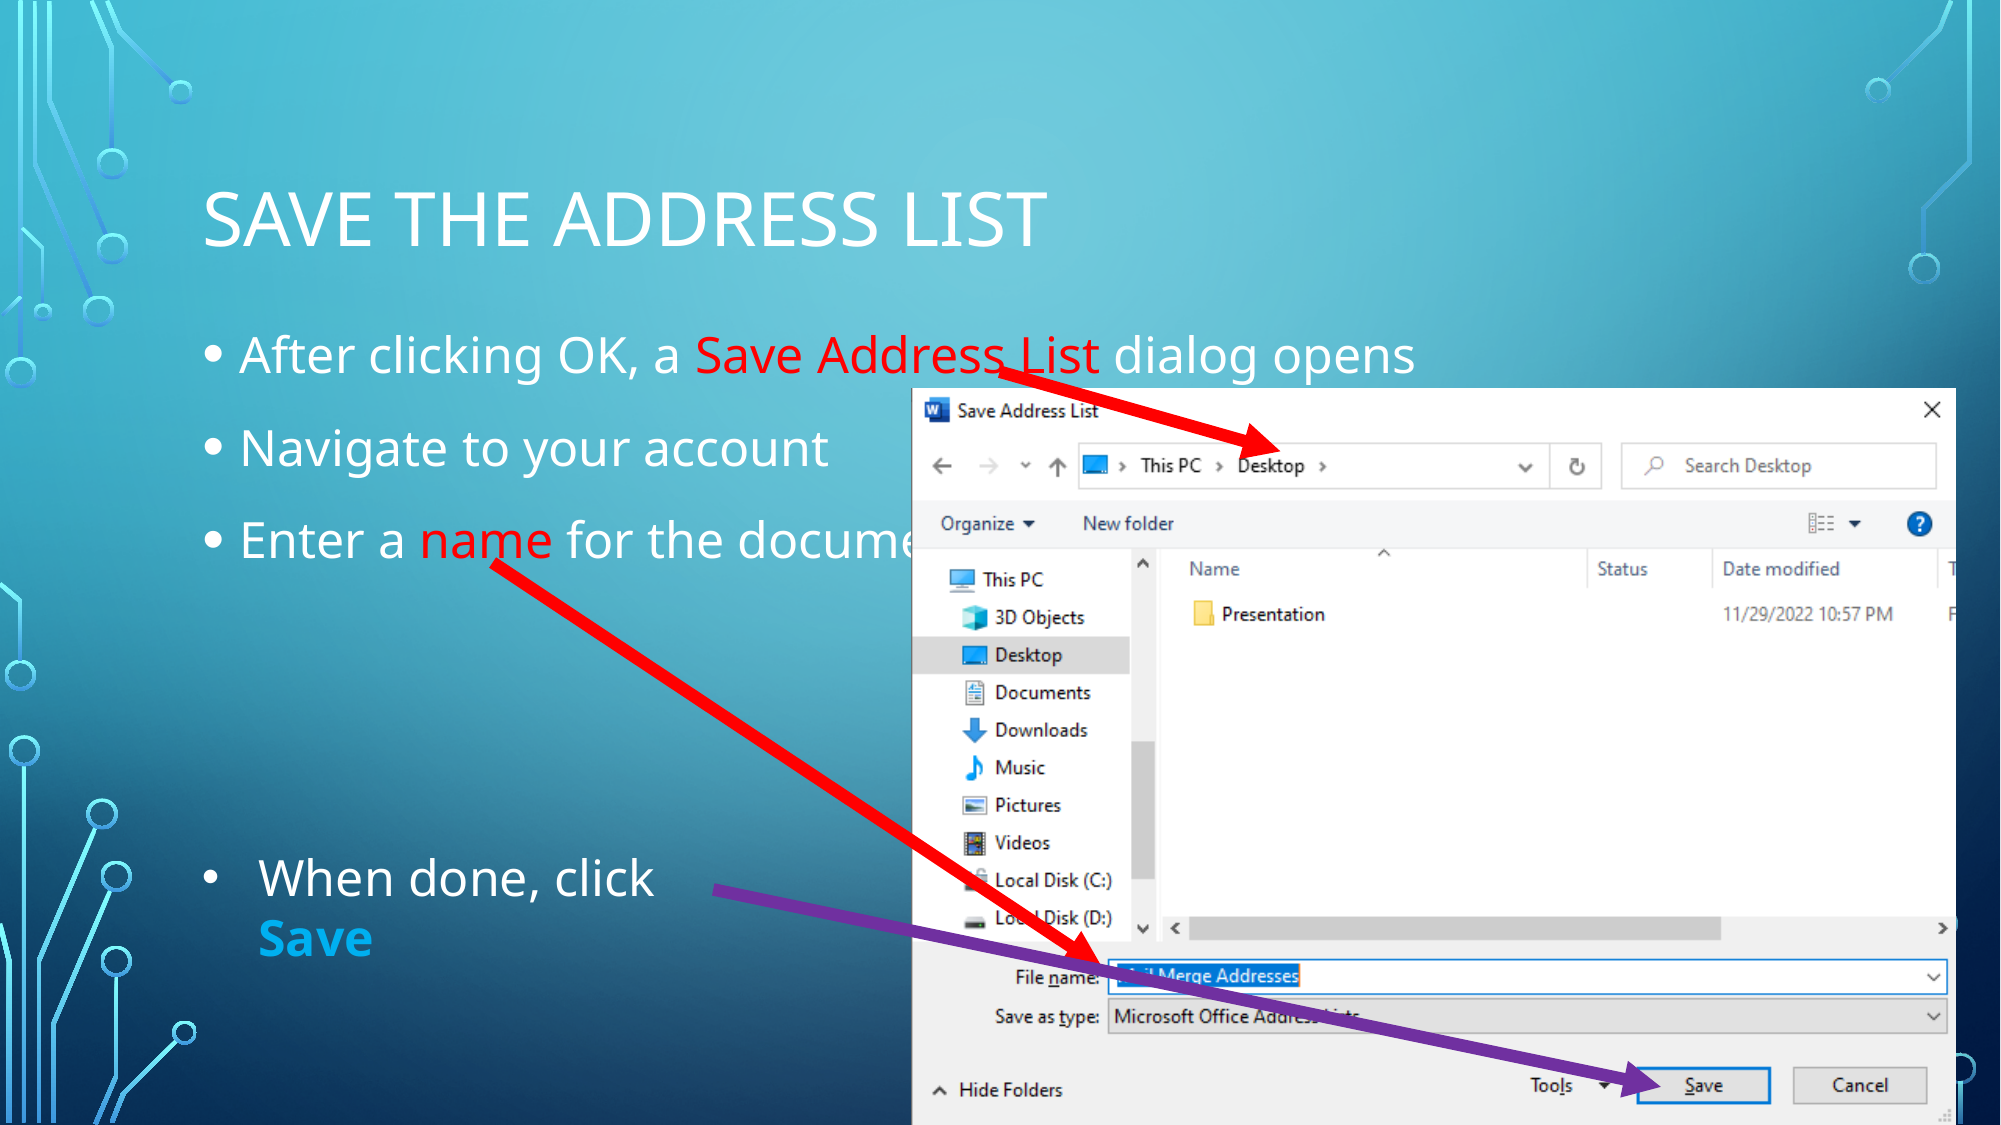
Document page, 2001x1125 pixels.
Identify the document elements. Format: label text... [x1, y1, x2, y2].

text_box When done, click Save [187, 839, 712, 974]
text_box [492, 562, 1103, 968]
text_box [999, 371, 1281, 452]
list After clicking OK, a Save Address List dialog opens Navigate to your account Enter a name for the document [187, 303, 1813, 637]
title Save the address list [187, 101, 1813, 303]
picture [911, 388, 1956, 1125]
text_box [712, 889, 1662, 1088]
